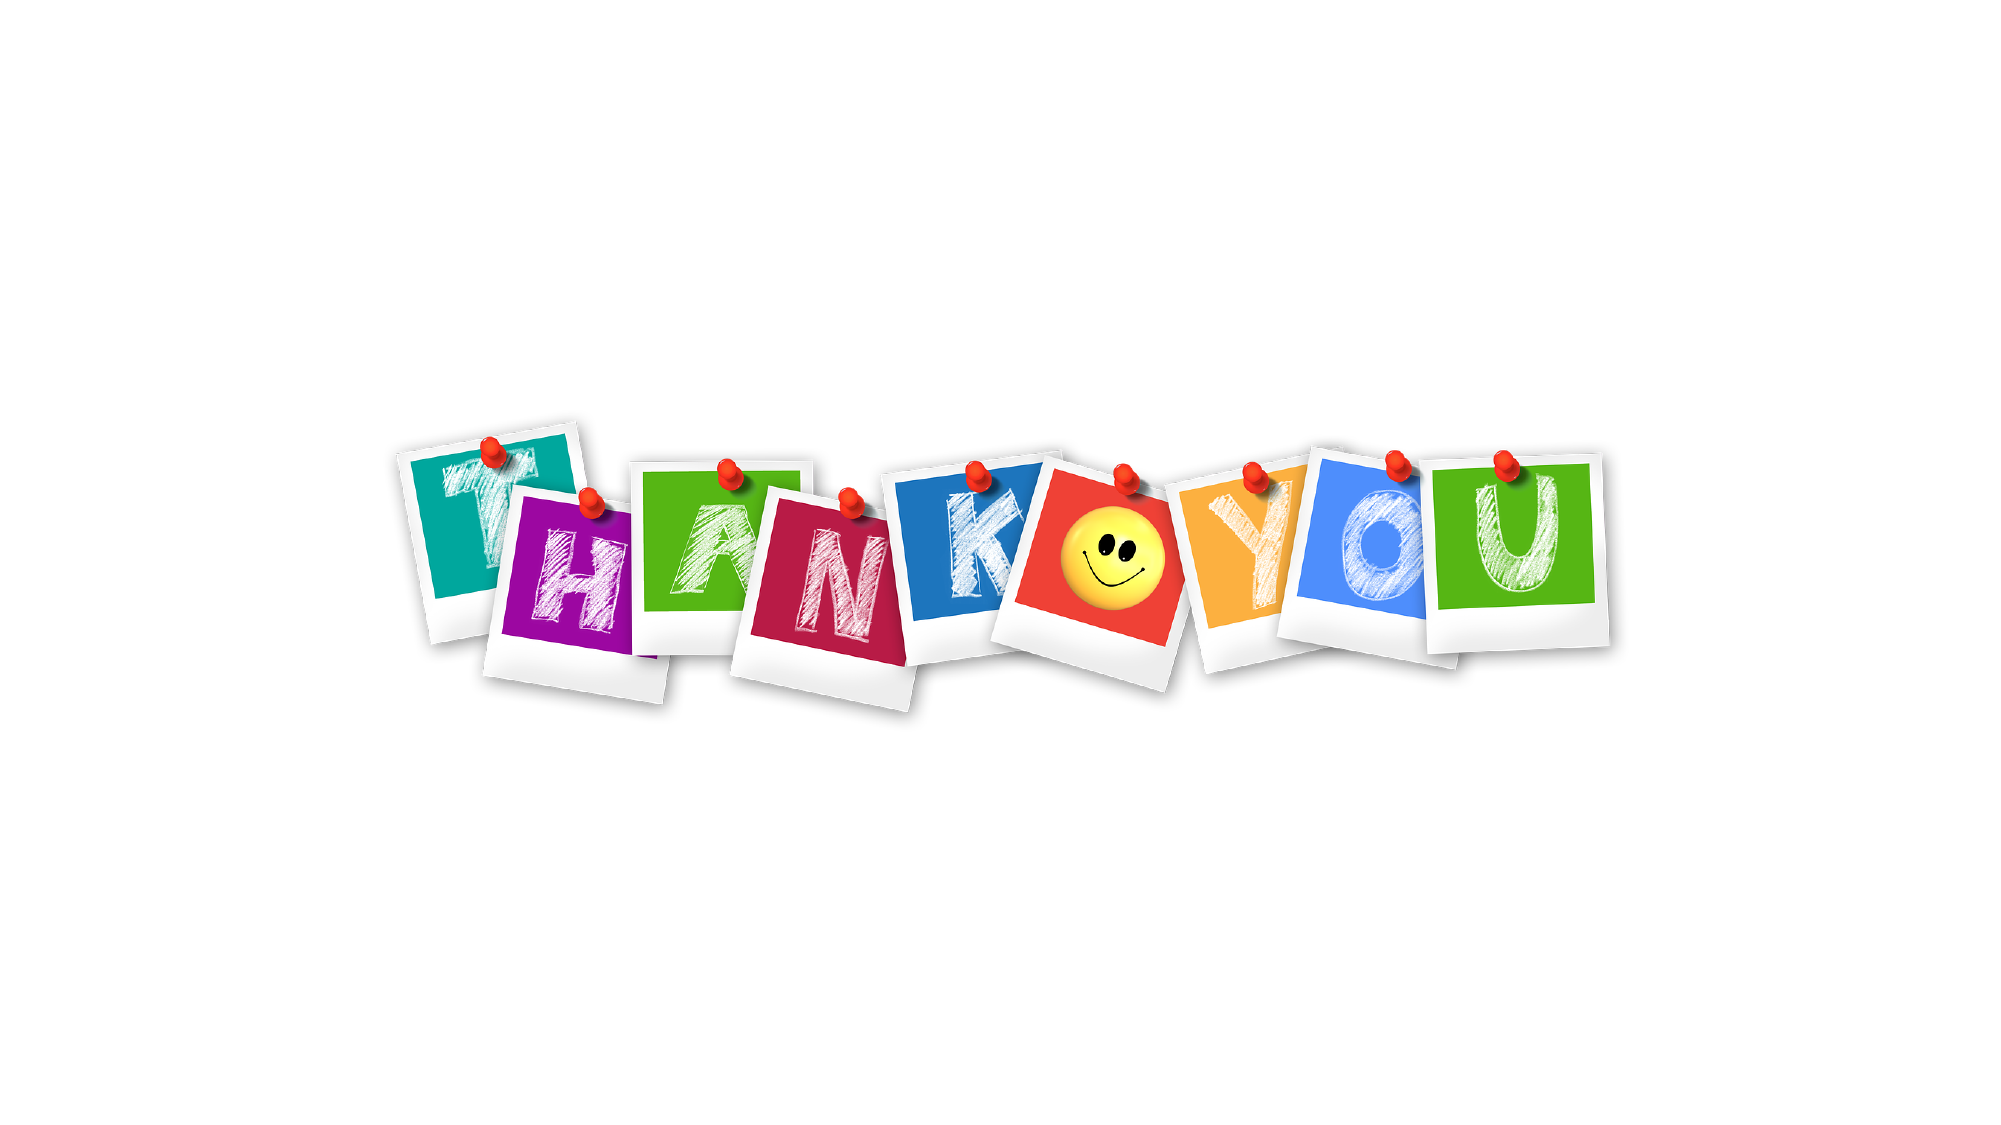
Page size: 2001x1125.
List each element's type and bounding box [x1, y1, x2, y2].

list [286, 205, 1714, 920]
